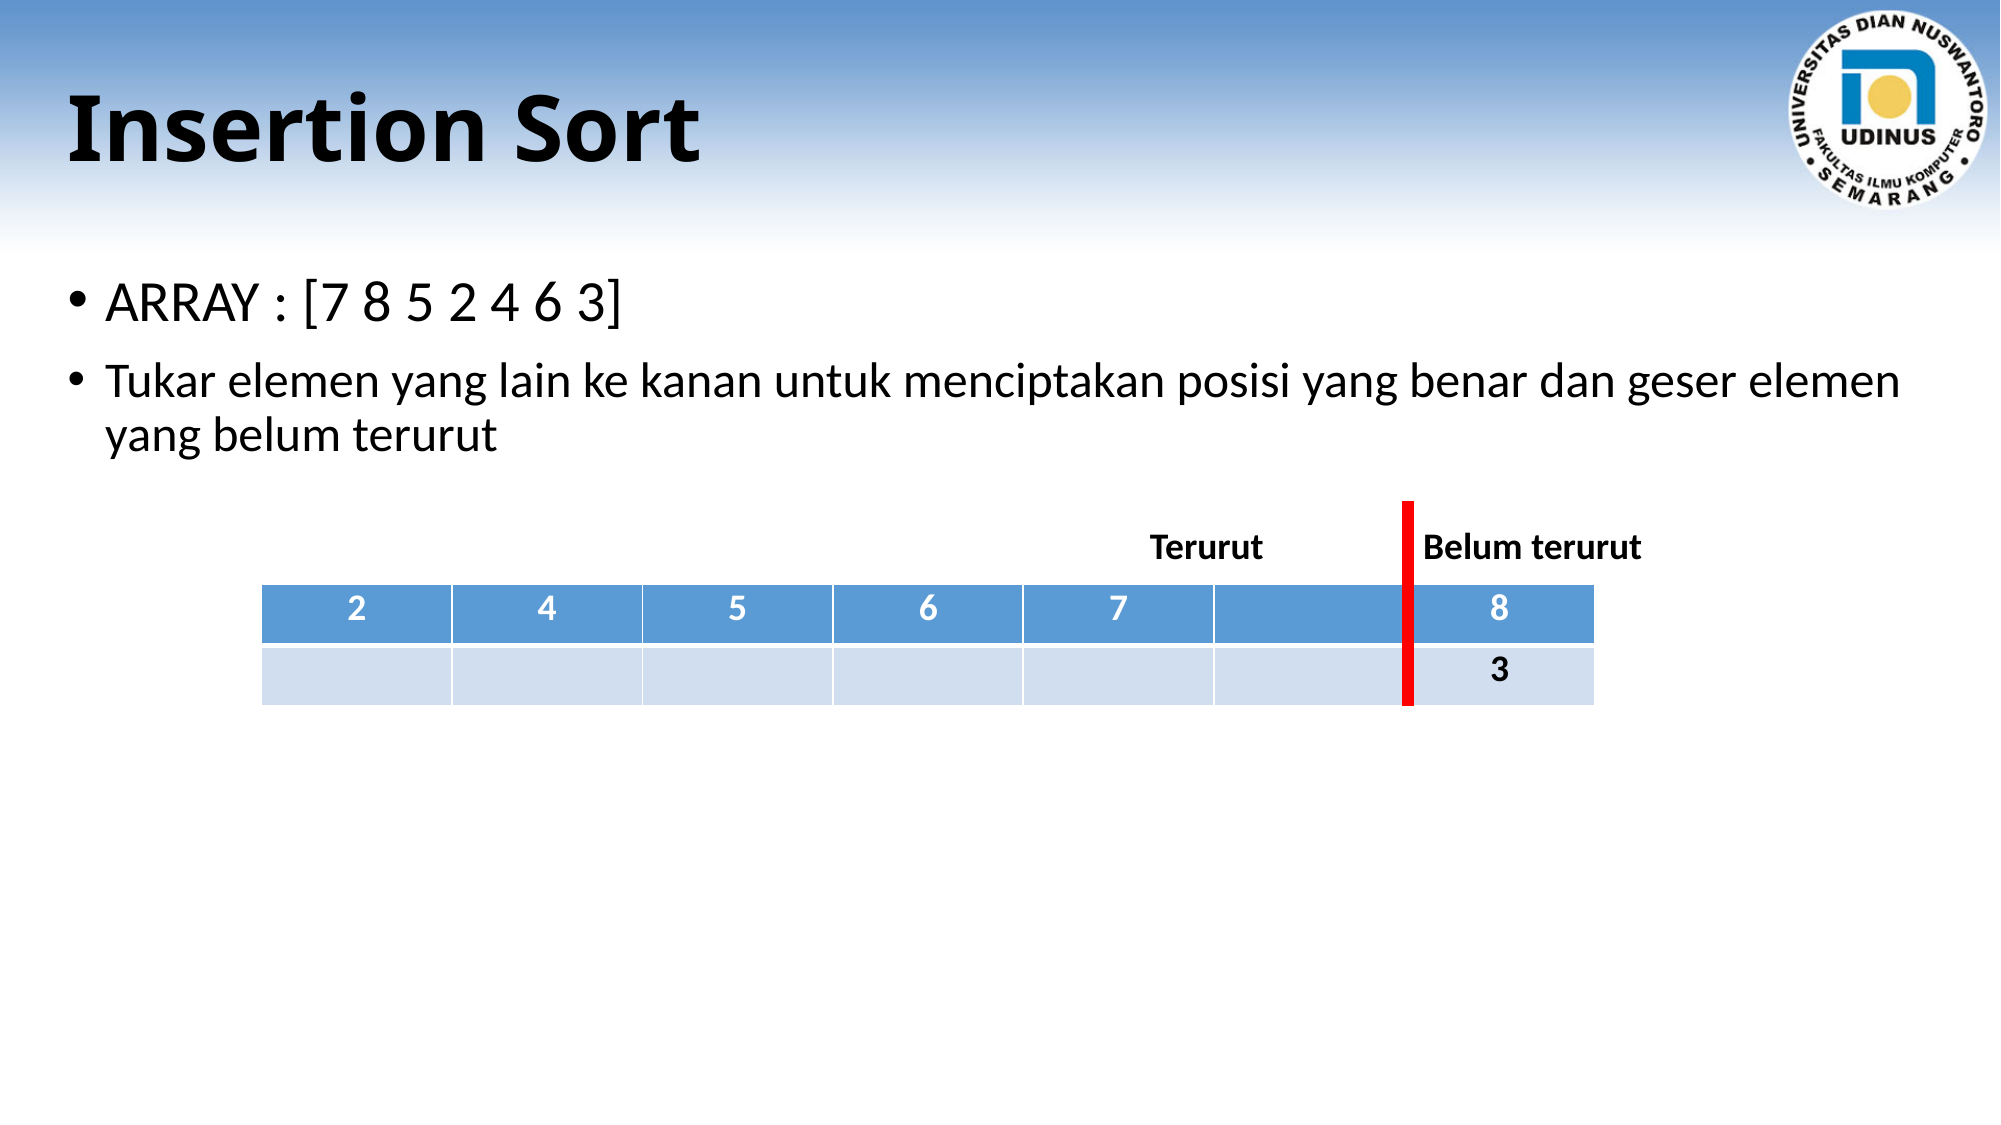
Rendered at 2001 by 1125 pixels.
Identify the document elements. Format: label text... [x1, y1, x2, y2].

table_header 7 [1024, 585, 1213, 643]
table_cell 3 [1414, 648, 1594, 705]
table_header Terurut [1135, 524, 1402, 584]
table_header 4 [453, 585, 642, 643]
table_cell [453, 648, 642, 705]
picture [0, 0, 2000, 1125]
table_header 8 [1414, 585, 1594, 643]
table_header 5 [643, 585, 832, 643]
table_cell [262, 648, 451, 705]
table_cell [1024, 648, 1213, 705]
table_cell [834, 648, 1022, 705]
title Insertion Sort [52, 22, 1700, 241]
table_header Belum terurut [1414, 524, 1681, 584]
table_cell [1215, 648, 1402, 705]
list ARRAY : [7 8 5 2 4 6 3] Tukar elemen yang lain ke kanan untuk menciptakan posisi yang benar dan geser elemen yang belum terurut [52, 263, 1953, 1021]
table_header [1215, 585, 1402, 643]
table_header 2 [262, 585, 451, 643]
table_header 6 [834, 585, 1022, 643]
table_cell [643, 648, 832, 705]
